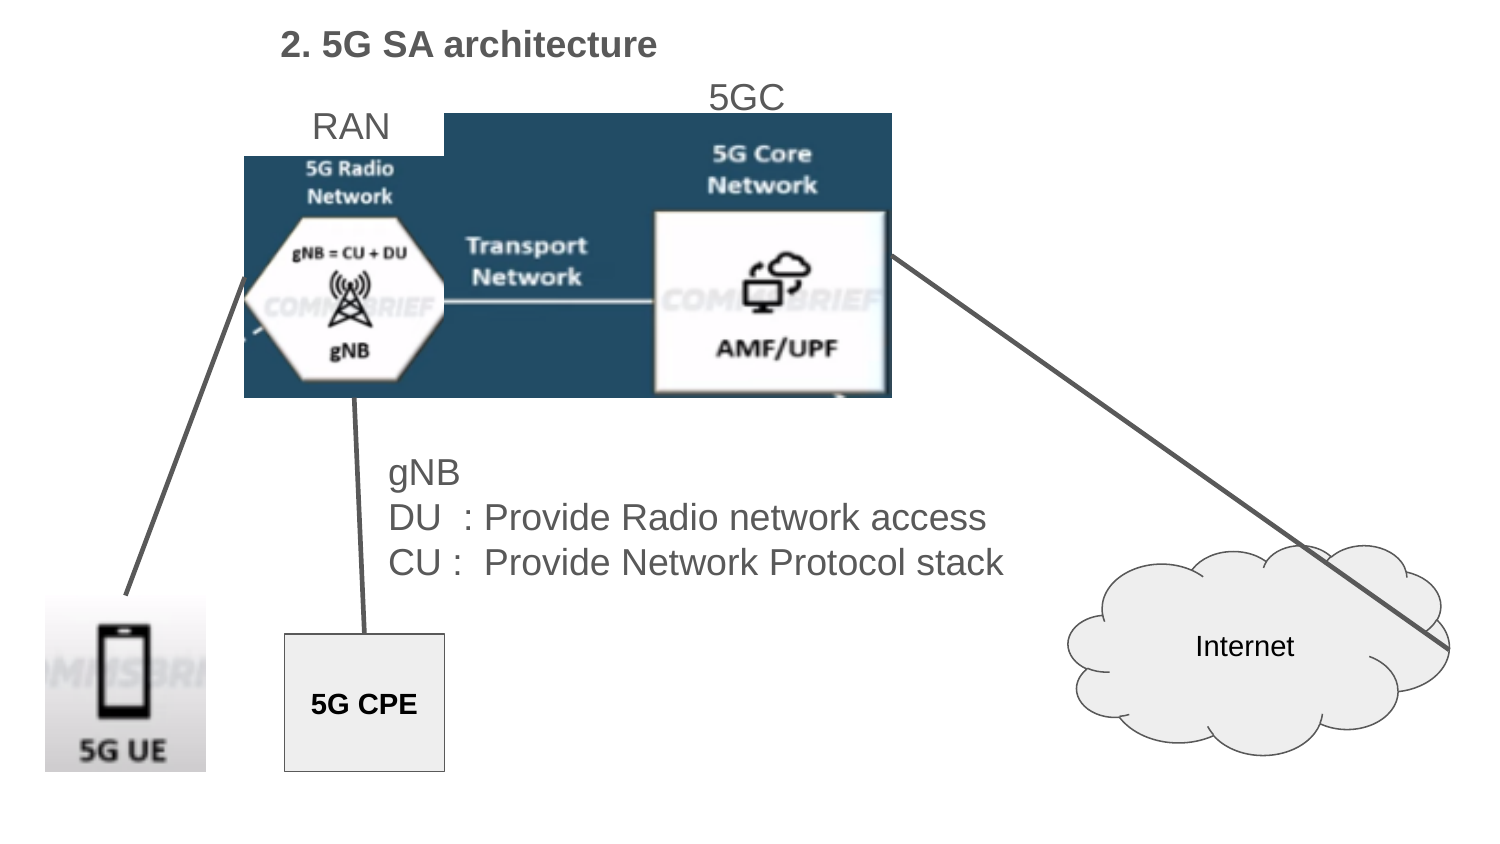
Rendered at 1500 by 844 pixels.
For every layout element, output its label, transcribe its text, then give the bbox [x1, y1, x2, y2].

text_box Internet [1067, 545, 1450, 756]
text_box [354, 397, 365, 635]
text_box 5G CPE [284, 634, 445, 772]
picture [45, 595, 206, 772]
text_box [125, 276, 245, 596]
text_box RAN [296, 86, 534, 155]
text_box gNB DU : Provide Radio network access CU : Provide Network Protocol stack [373, 432, 1060, 598]
text_box 2. 5G SA architecture [190, 4, 1081, 70]
picture [244, 113, 892, 398]
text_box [891, 255, 1260, 558]
text_box 5GC [693, 70, 930, 157]
